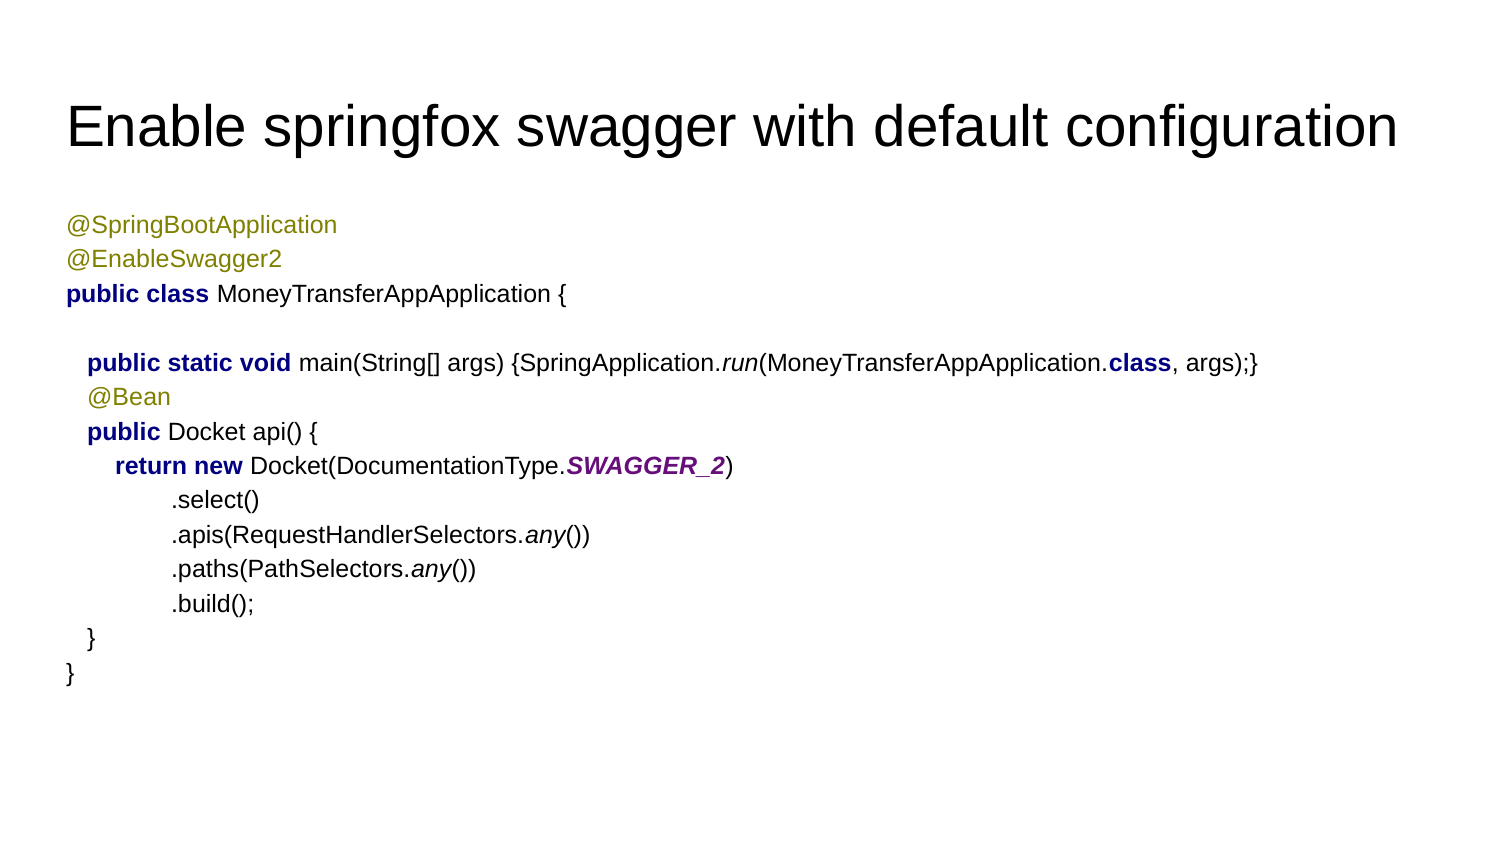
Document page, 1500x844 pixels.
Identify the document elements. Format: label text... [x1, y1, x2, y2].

title Enable springfox swagger with default configuration [51, 72, 1449, 167]
list @SpringBootApplication @EnableSwagger2 public class MoneyTransferAppApplication { public static void main(String[] args) {SpringApplication.run(MoneyTransferAppApplication.class, args);} @Bean public Docket api() { return new Docket(DocumentationType.SWAGGER_2) .select() .apis(RequestHandlerSelectors.any()) .paths(PathSelectors.any()) .build(); } } [51, 189, 1449, 750]
